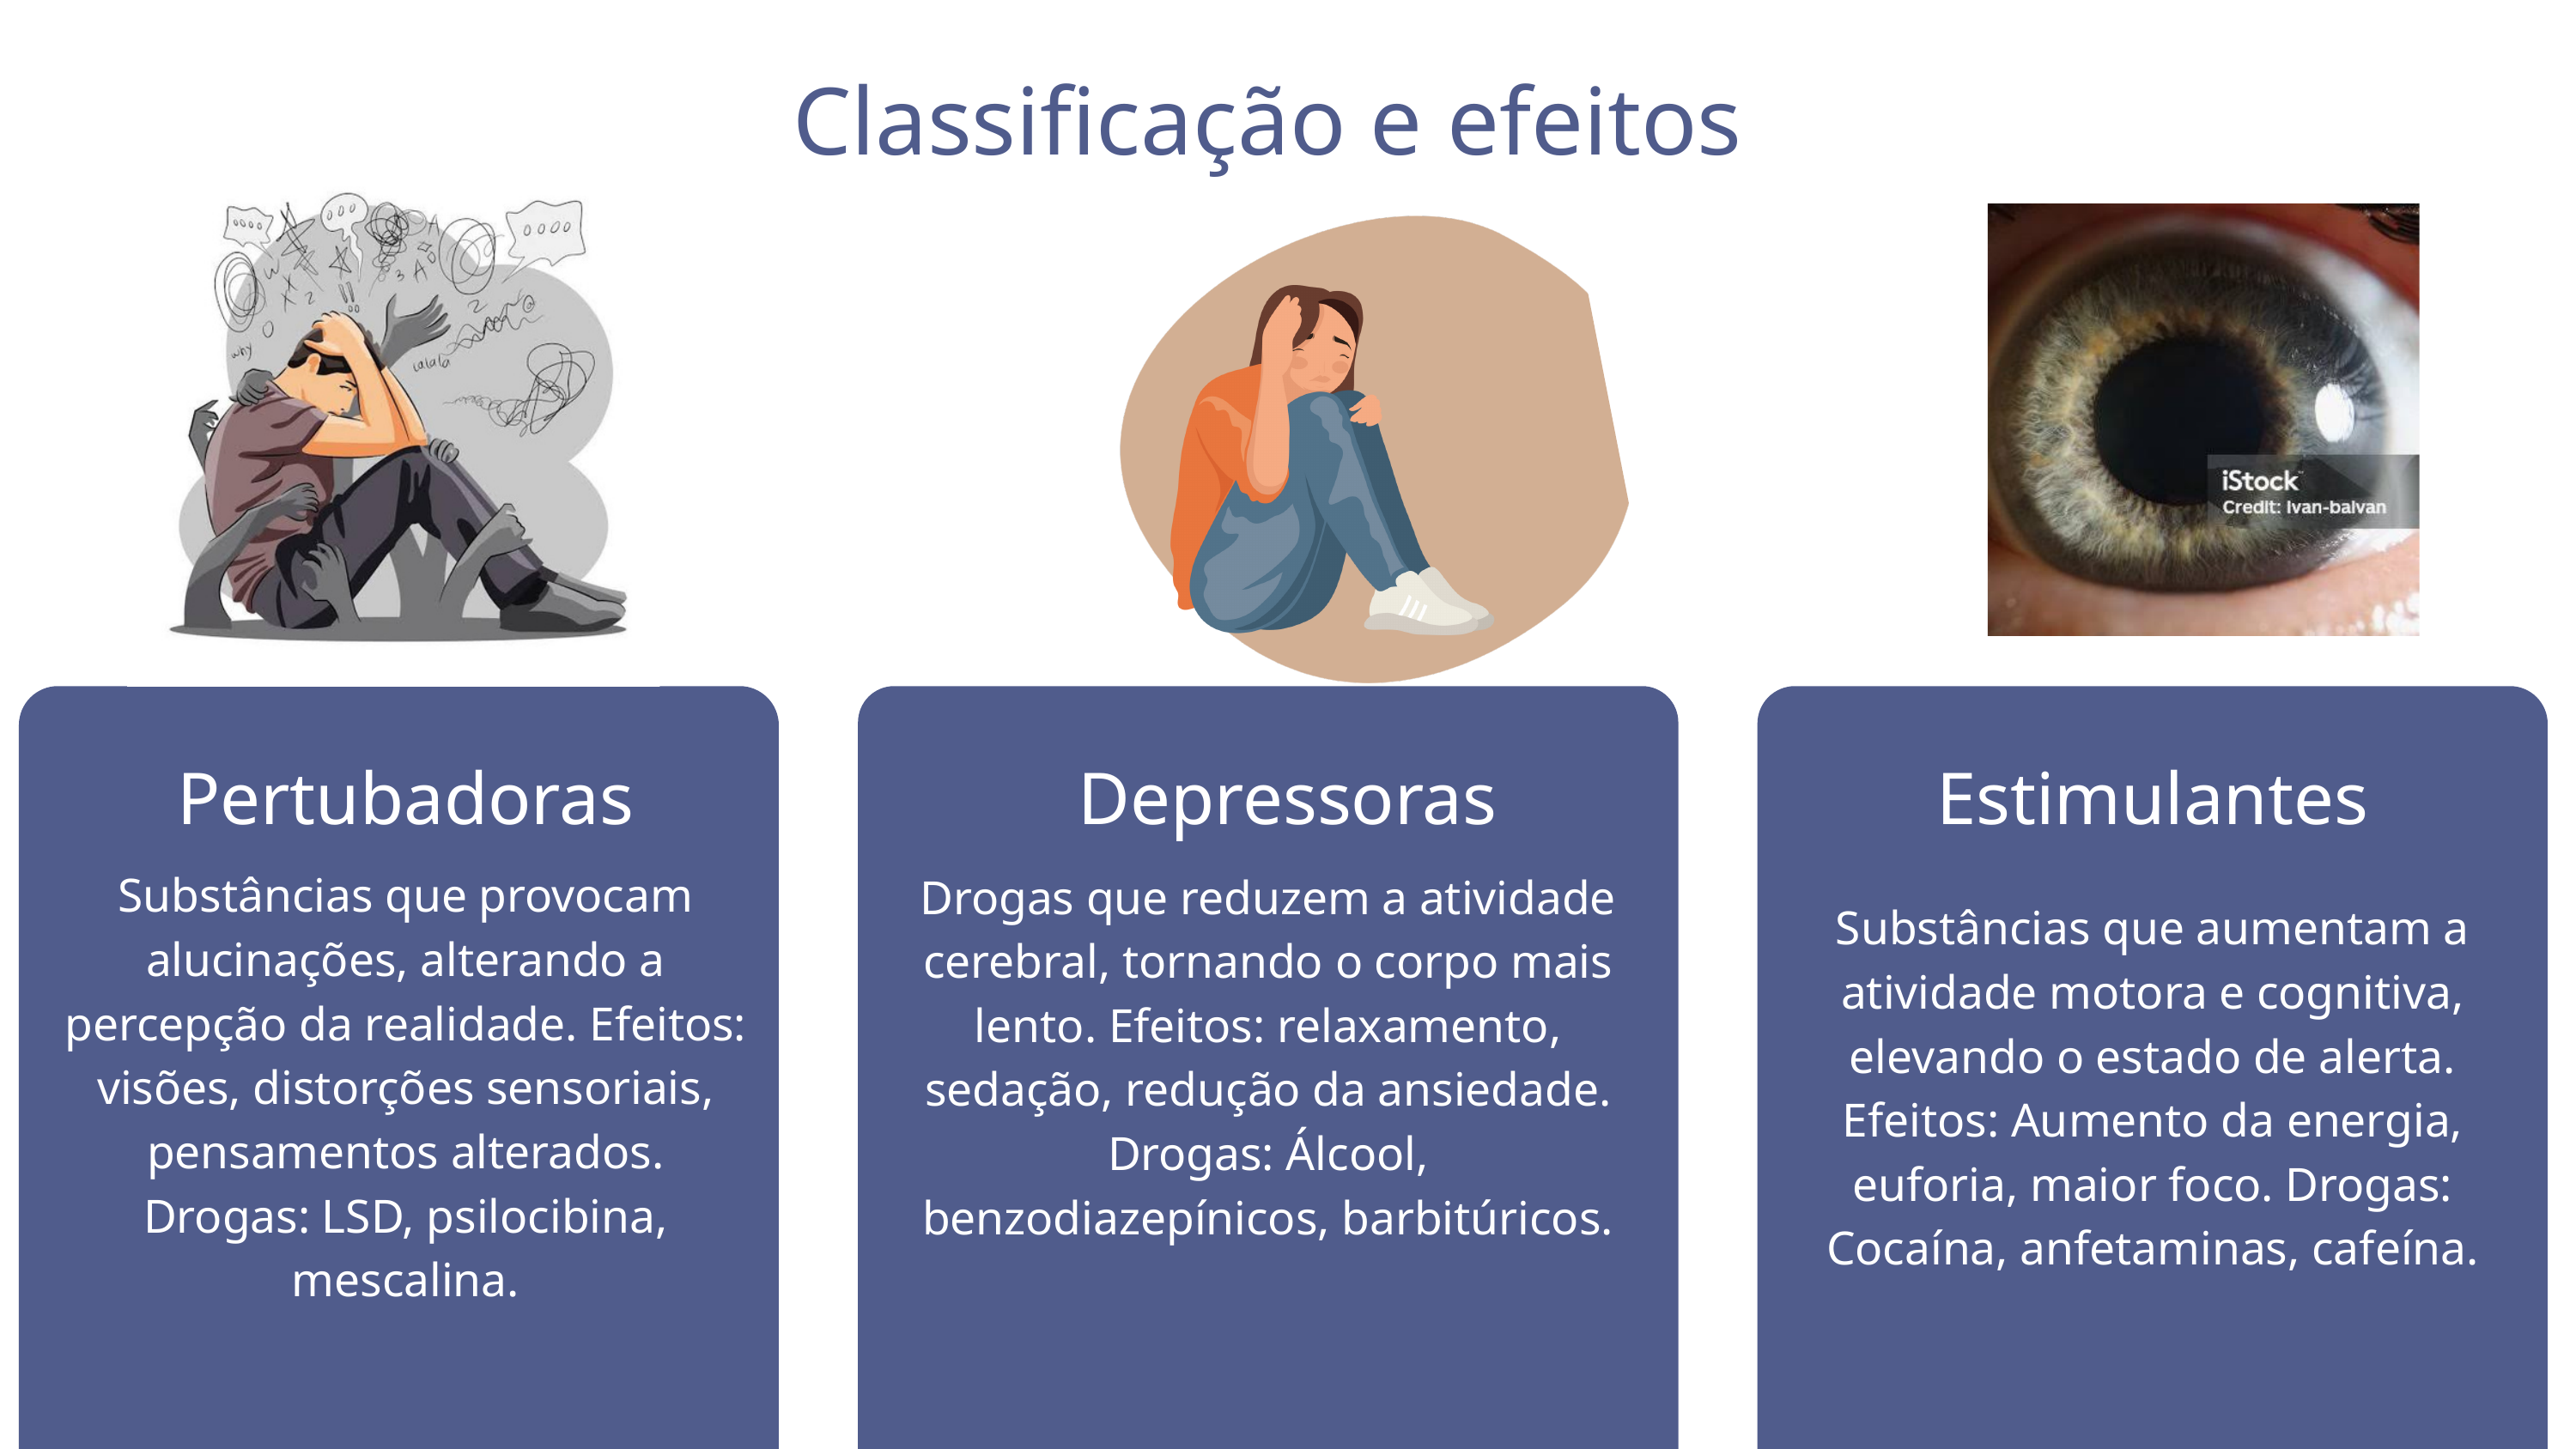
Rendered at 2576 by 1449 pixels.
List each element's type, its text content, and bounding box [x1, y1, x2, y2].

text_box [1757, 685, 2549, 1449]
text_box [1157, 285, 1507, 635]
text_box [1987, 203, 2420, 636]
text_box [127, 153, 660, 684]
text_box [1004, 174, 1661, 684]
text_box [857, 685, 1679, 1449]
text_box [18, 685, 780, 1449]
text_box Classificação e efeitos [685, 43, 1874, 174]
